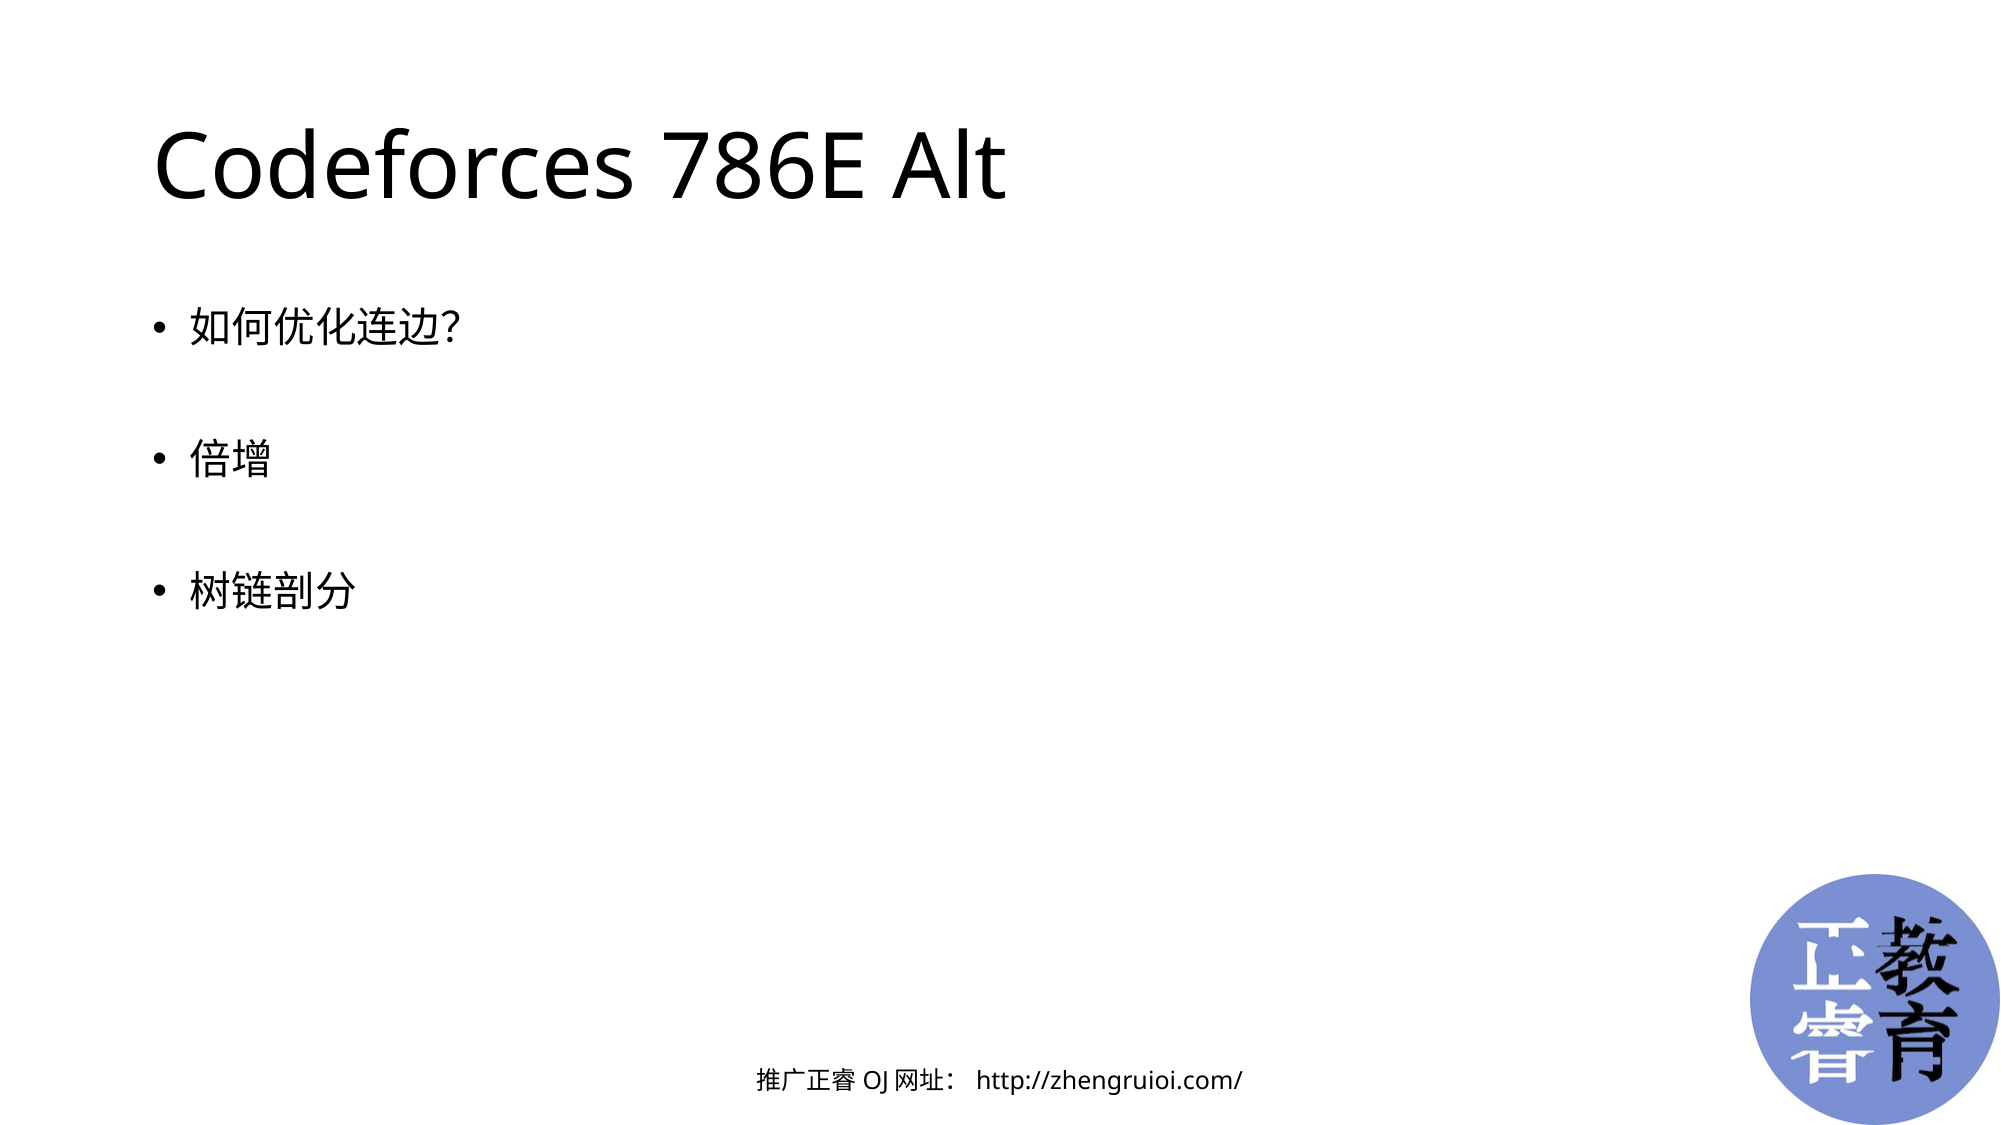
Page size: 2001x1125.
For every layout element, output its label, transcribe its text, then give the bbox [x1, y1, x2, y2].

list 如何优化连边？ 倍增 树链剖分 [137, 299, 1863, 1014]
title Codeforces 786E Alt [137, 59, 1863, 278]
picture [1750, 874, 2000, 1125]
